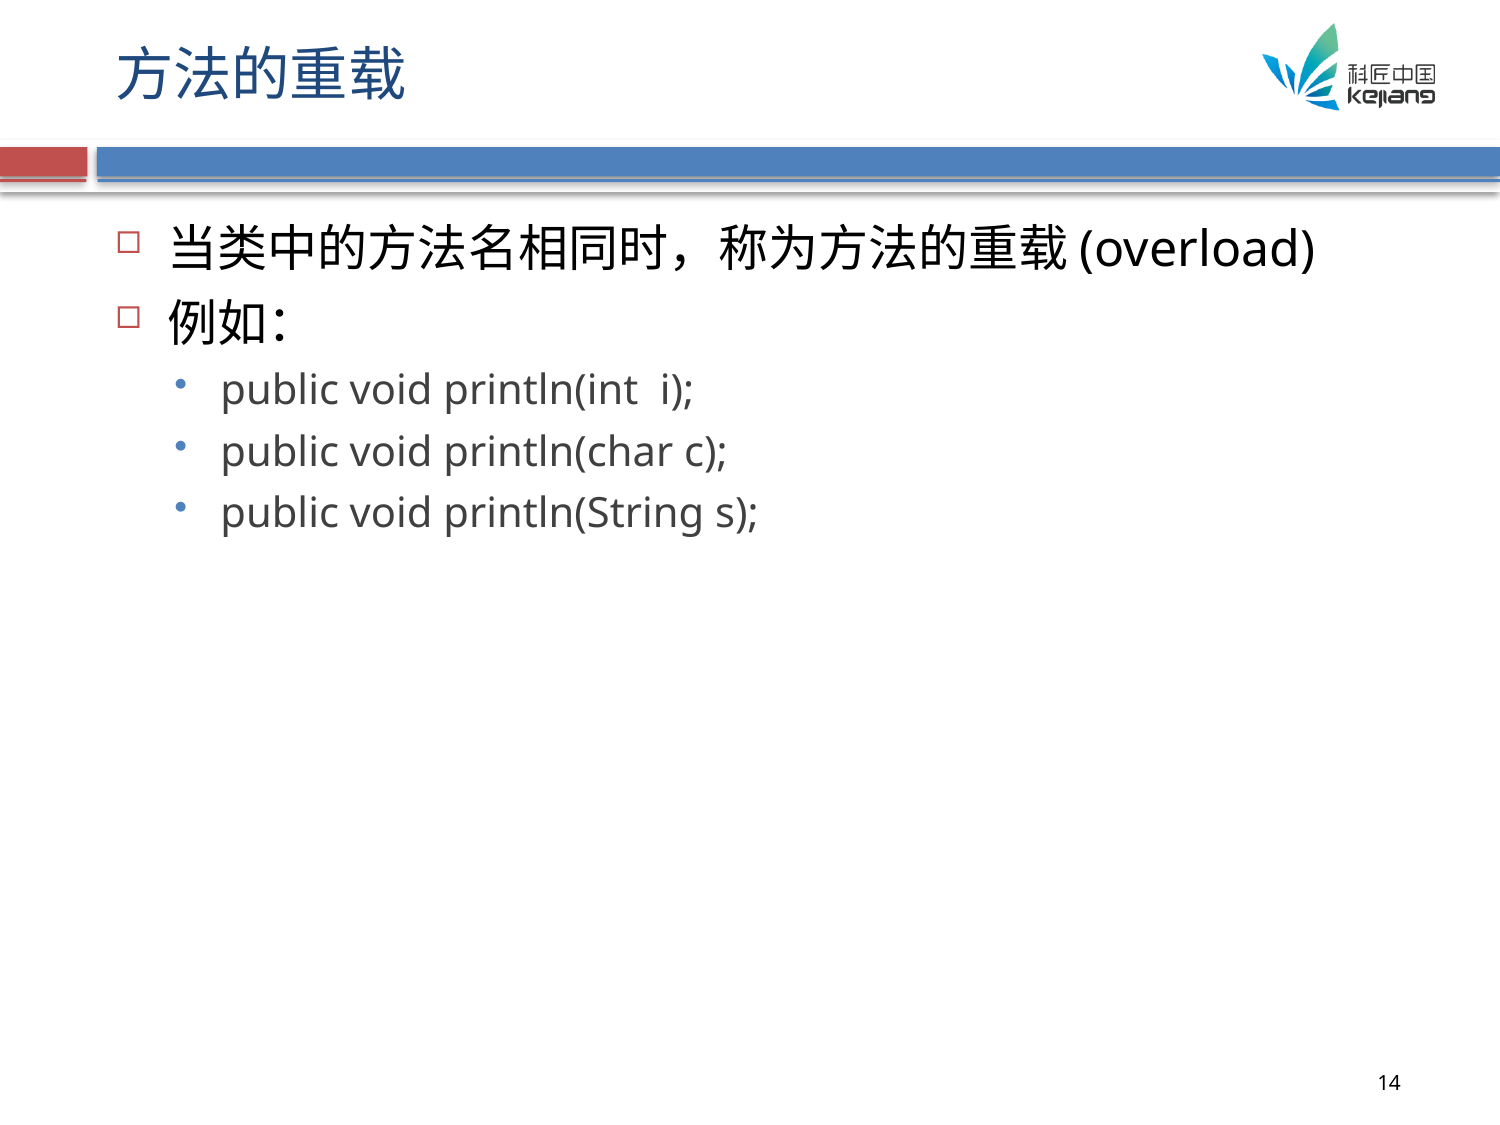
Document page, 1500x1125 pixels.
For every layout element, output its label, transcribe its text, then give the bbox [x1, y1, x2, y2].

title 方法的重载 [100, 0, 1439, 143]
list 当类中的方法名相同时，称为方法的重载(overload) 例如： public void println(int i); public void println(char c); public void println(String s); [100, 208, 1439, 1006]
text_box [1362, 1062, 1425, 1118]
picture [1261, 143, 1439, 154]
